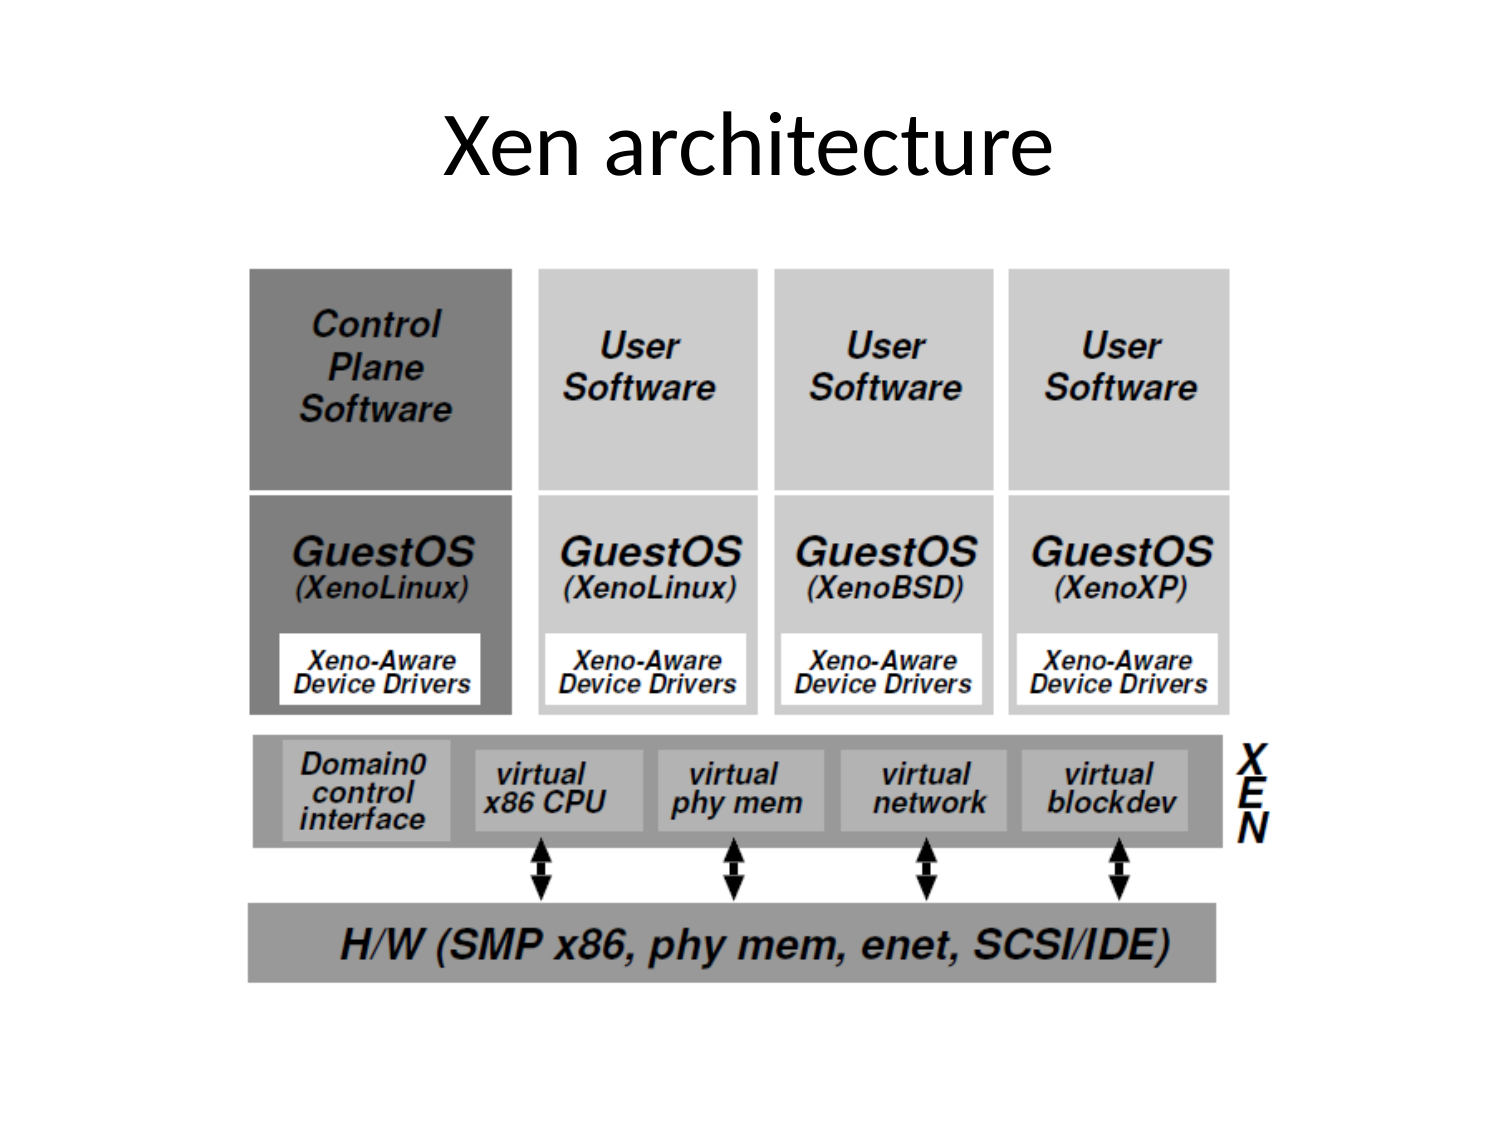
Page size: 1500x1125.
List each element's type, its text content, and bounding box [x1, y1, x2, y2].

title Xen architecture [75, 45, 1425, 233]
picture [111, 231, 1377, 1048]
